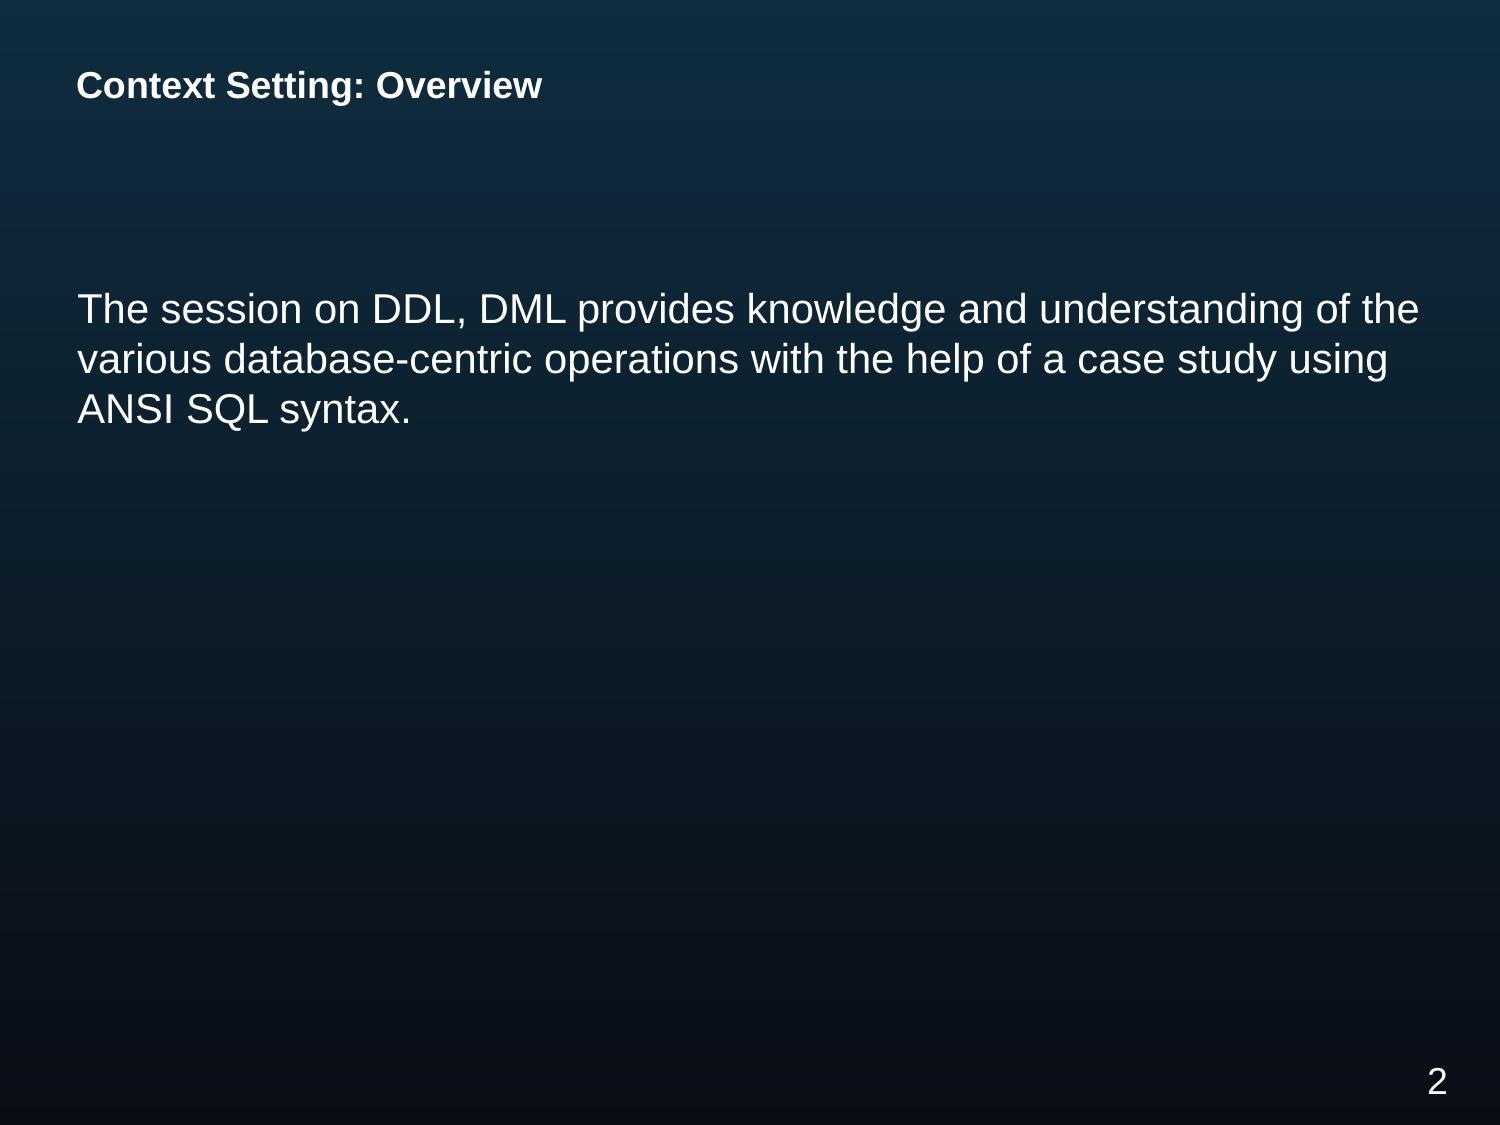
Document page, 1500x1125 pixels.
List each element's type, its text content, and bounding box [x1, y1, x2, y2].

title Context Setting: Overview [61, 54, 1438, 154]
list The session on DDL, DML provides knowledge and understanding of the various database-centric operations with the help of a case study using ANSI SQL syntax. [62, 186, 1438, 945]
text_box 2 [1412, 1049, 1453, 1110]
